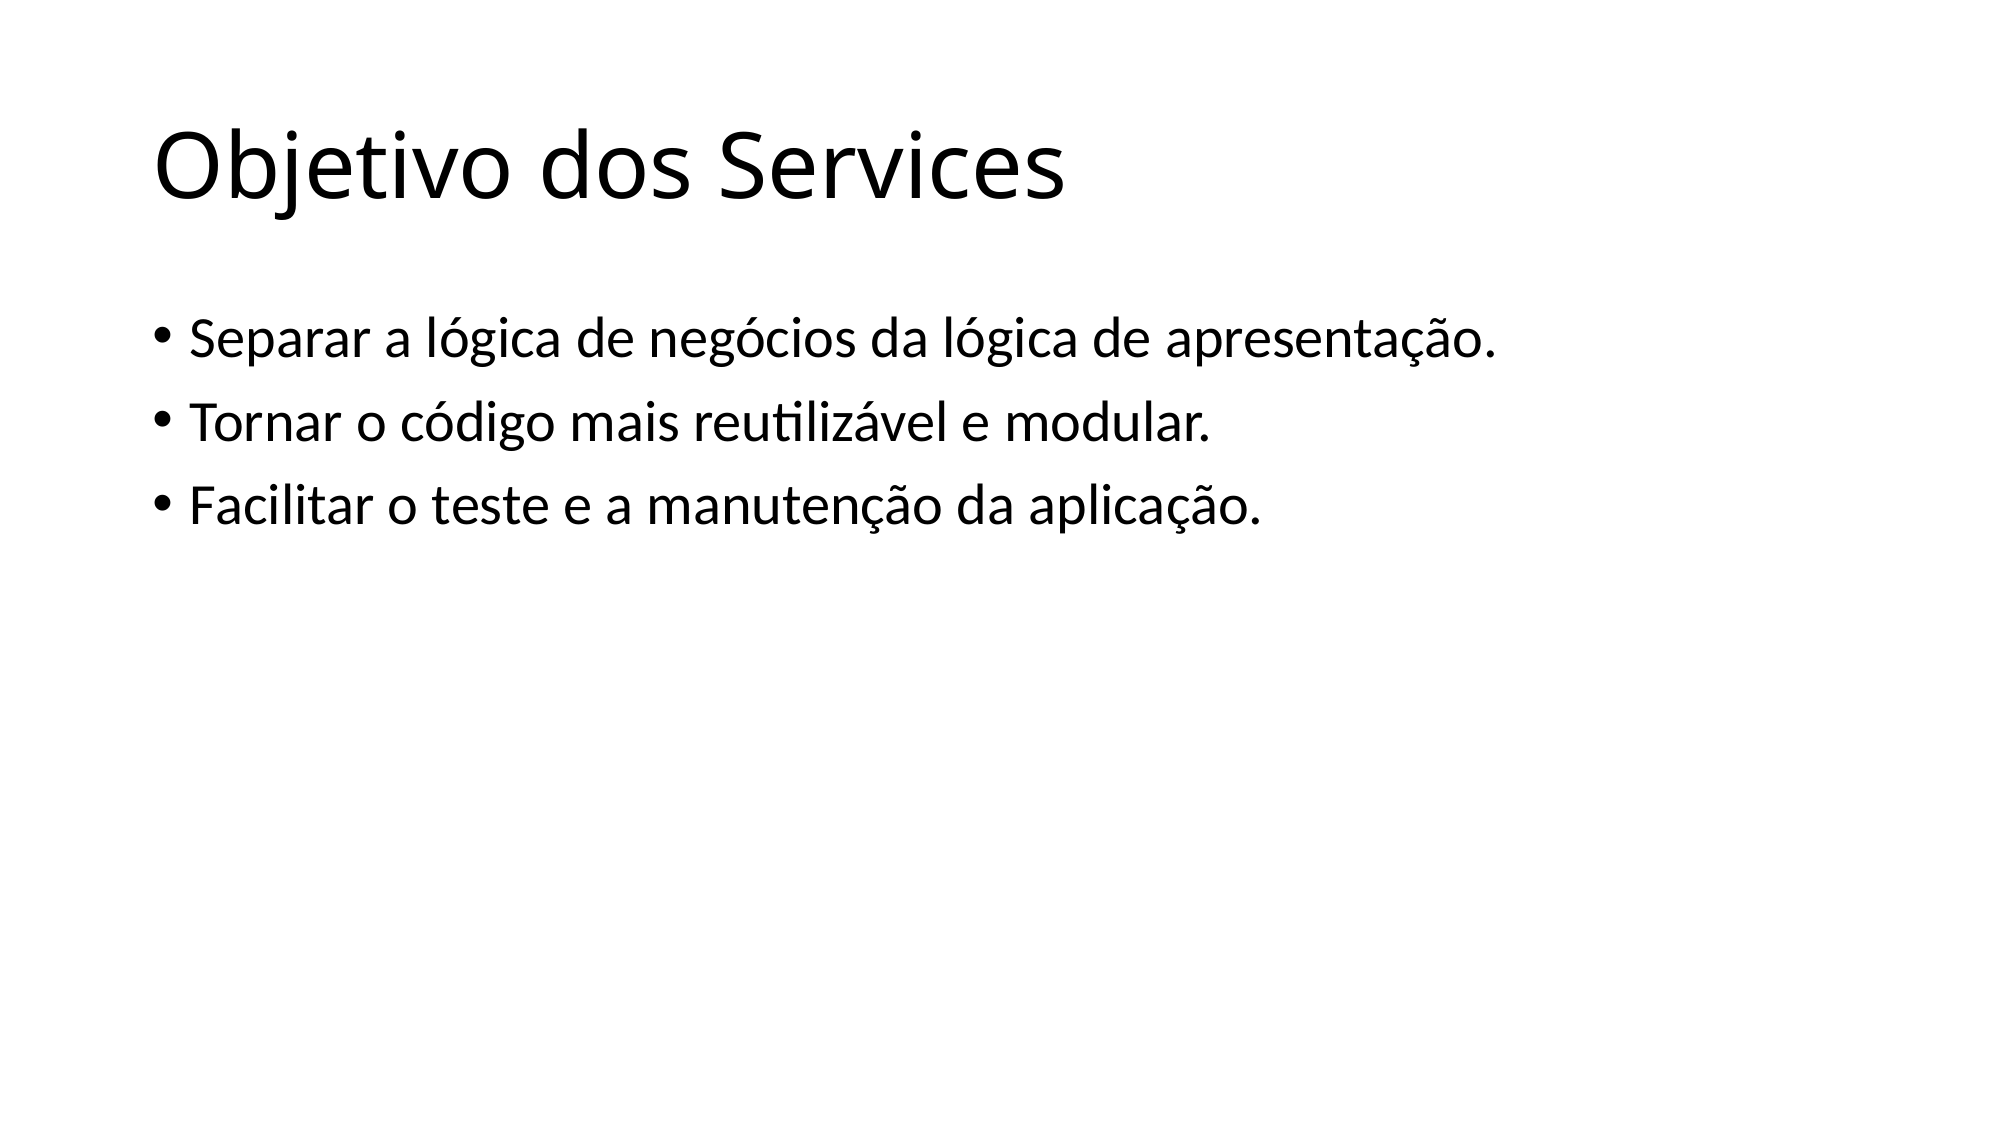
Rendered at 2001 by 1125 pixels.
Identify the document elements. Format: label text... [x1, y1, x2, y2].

list Separar a lógica de negócios da lógica de apresentação. Tornar o código mais reutilizável e modular. Facilitar o teste e a manutenção da aplicação. [137, 299, 1863, 1014]
title Objetivo dos Services [137, 59, 1863, 278]
